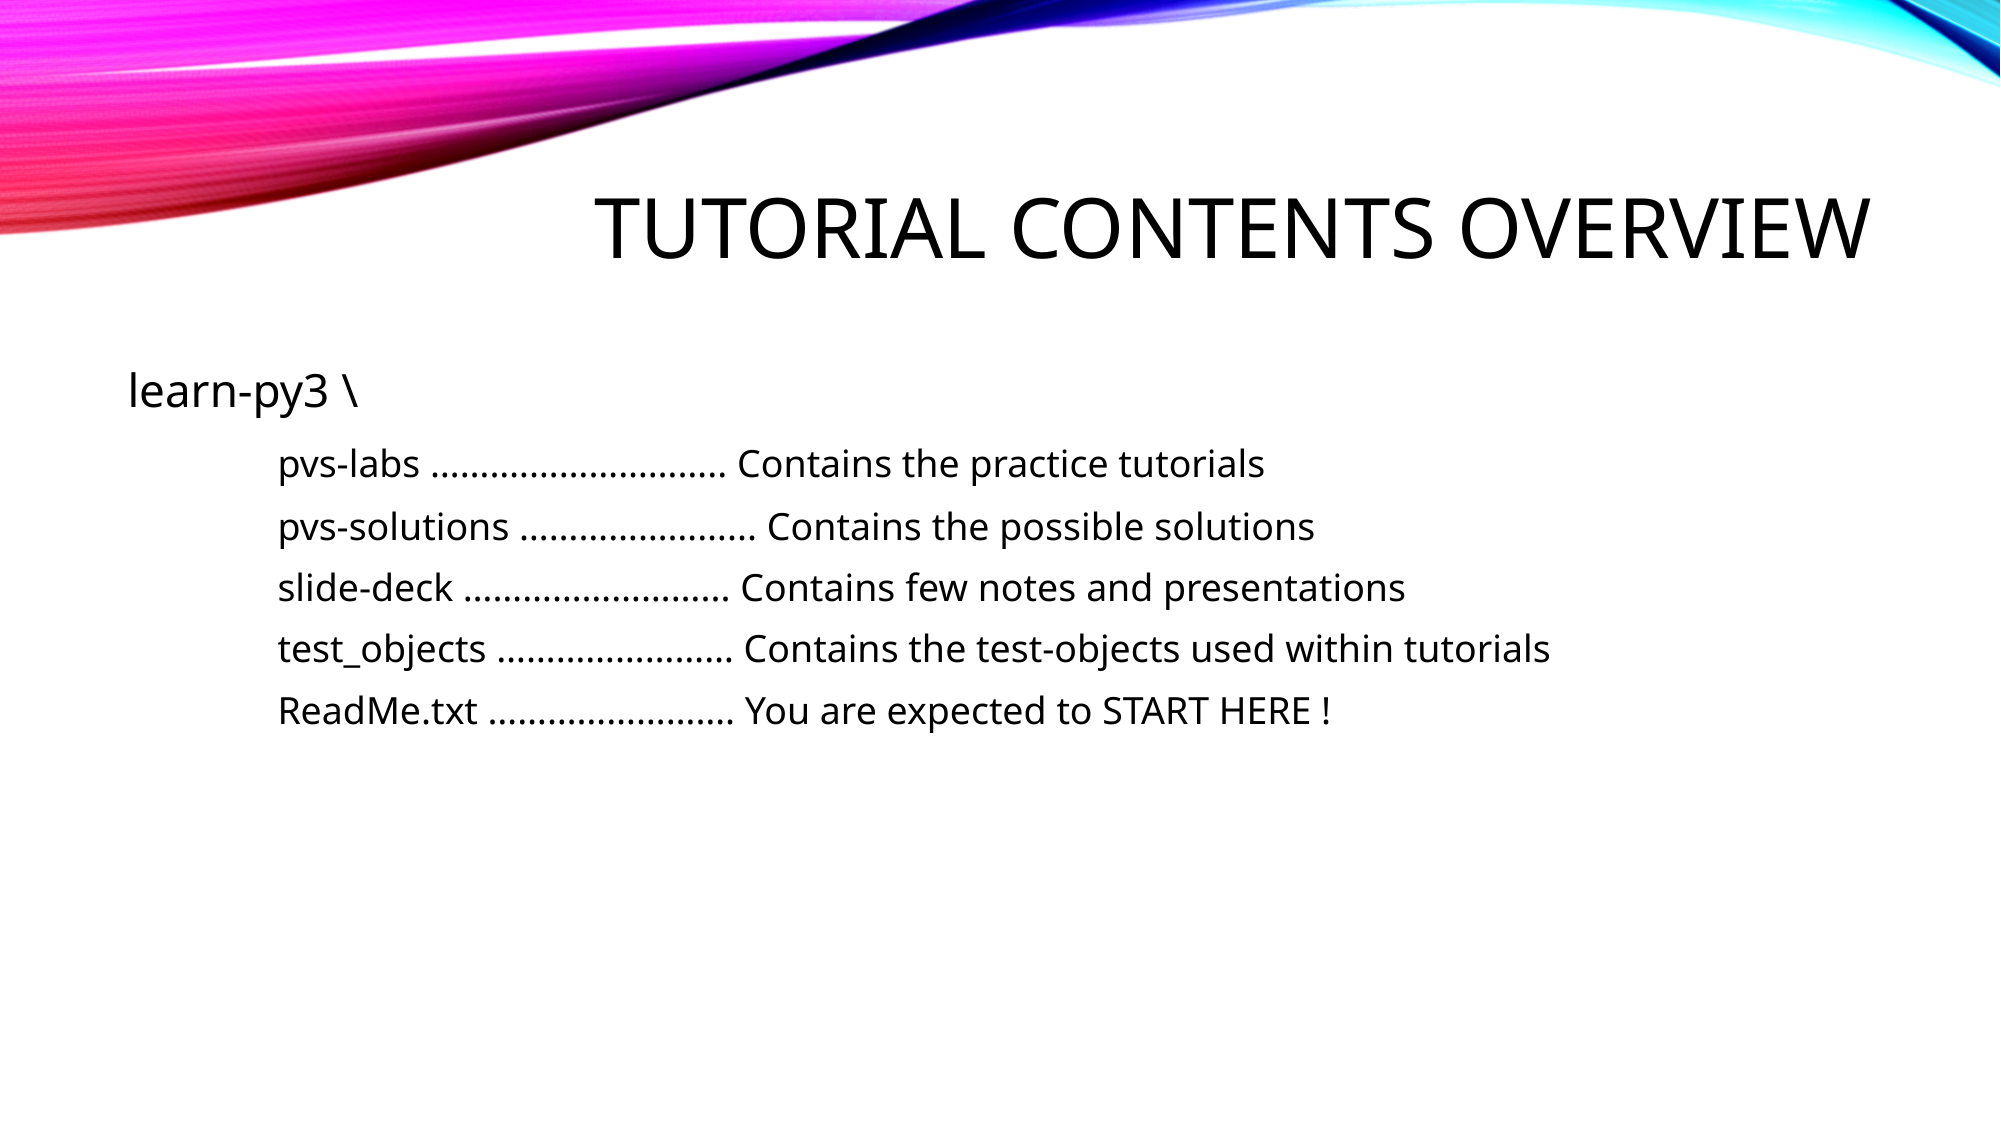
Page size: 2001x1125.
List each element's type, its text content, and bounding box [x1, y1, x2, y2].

picture [1910, 0, 2000, 45]
title Tutorial contents overview [474, 125, 1888, 338]
picture [1890, 0, 2000, 75]
picture [0, 0, 2000, 237]
list learn-py3 \ pvs-labs …….………………….. Contains the practice tutorials pvs-solutions …………………... Contains the possible solutions slide-deck ……………………... Contains few notes and presentations test_objects …………………… Contains the test-objects used within tutorials ReadMe.txt ……………………. You are expected to START HERE ! [112, 360, 1888, 1021]
